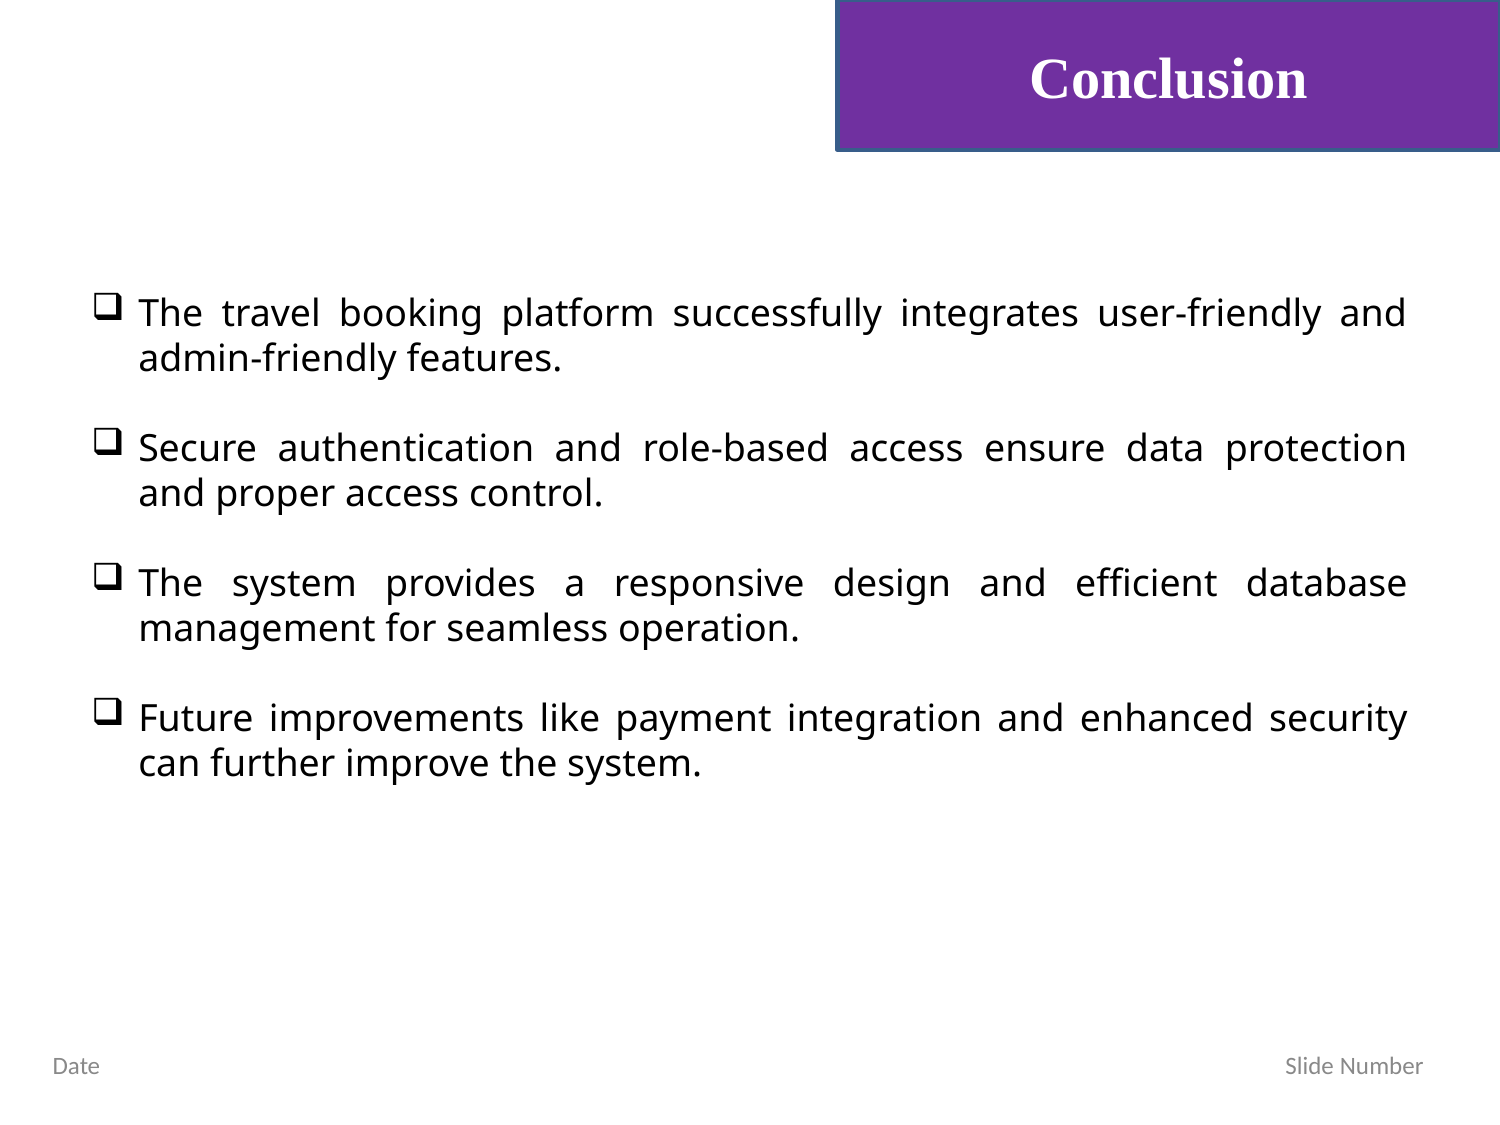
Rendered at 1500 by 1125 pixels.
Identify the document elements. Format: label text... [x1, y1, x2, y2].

text_box Date Slide Number [37, 1026, 1450, 1103]
text_box Conclusion [837, 0, 1500, 150]
text_box The travel booking platform successfully integrates user-friendly and admin-friendly features. Secure authentication and role-based access ensure data protection and proper access control. The system provides a responsive design and efficient database management for seamless operation. Future improvements like payment integration and enhanced security can further improve the system. [76, 281, 1424, 792]
